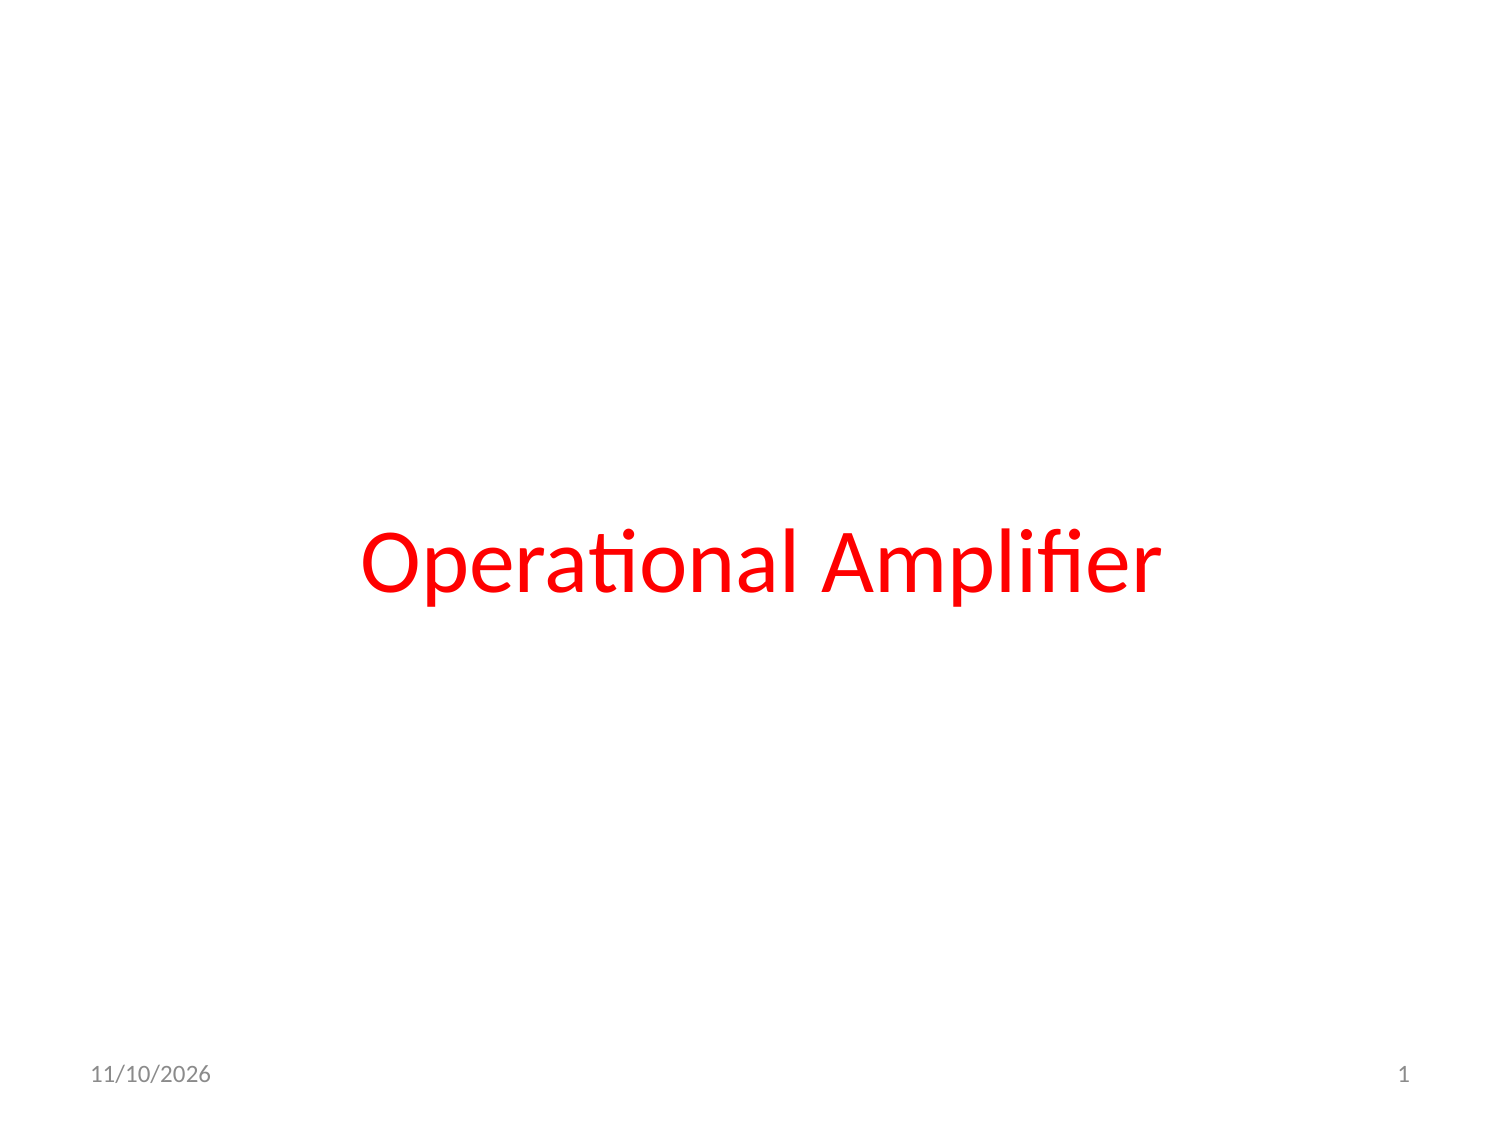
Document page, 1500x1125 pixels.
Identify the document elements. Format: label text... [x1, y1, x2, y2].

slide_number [75, 1042, 425, 1103]
title Operational Amplifier [87, 462, 1438, 650]
slide_number 1 [1074, 1042, 1425, 1103]
